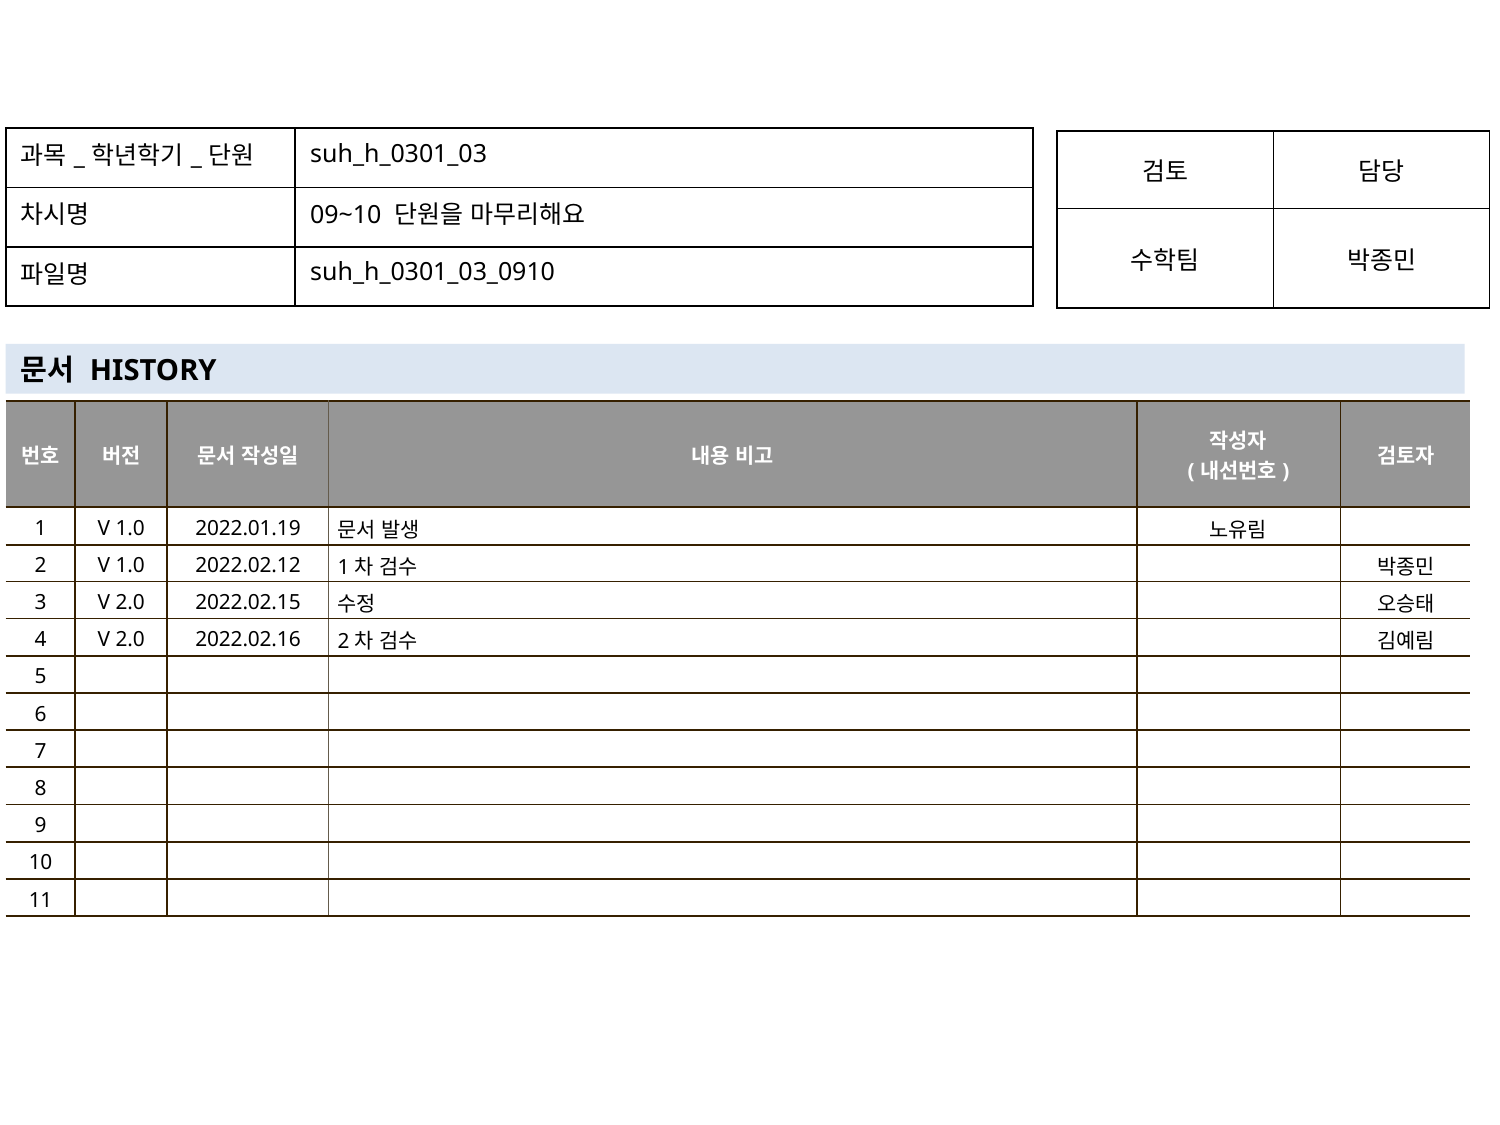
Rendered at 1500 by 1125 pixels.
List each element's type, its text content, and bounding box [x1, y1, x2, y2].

text_box 문서 HISTORY [5, 343, 1465, 394]
table_header 번호 [6, 402, 74, 506]
table_cell [1138, 768, 1340, 804]
table_cell [76, 657, 166, 692]
table_cell 10 [6, 843, 74, 878]
table_cell [76, 731, 166, 766]
table_header 버전 [76, 402, 166, 506]
table_cell [1138, 843, 1340, 878]
table_cell [1341, 805, 1470, 841]
table_cell [168, 843, 328, 878]
table_cell [1341, 657, 1470, 692]
table_cell [329, 657, 1136, 692]
table_cell [1138, 805, 1340, 841]
table_cell 2 [6, 546, 74, 581]
table_cell 3 [6, 582, 74, 618]
table_cell 5 [6, 657, 74, 692]
table_cell 11 [6, 880, 74, 915]
table_cell [329, 694, 1136, 729]
table_cell [1138, 582, 1340, 618]
table_cell suh_h_0301_03_0910 [296, 248, 1032, 305]
table_header suh_h_0301_03 [296, 129, 1032, 187]
table_cell 9 [6, 805, 74, 841]
table_cell 2022.01.19 [168, 508, 328, 544]
table_cell [1341, 880, 1470, 915]
table_header 담당 [1274, 132, 1489, 208]
table_cell 김예림 [1341, 619, 1470, 655]
table_cell [1138, 731, 1340, 766]
table_cell [168, 805, 328, 841]
table_cell 2차 검수 [329, 619, 1136, 655]
table_cell V 2.0 [76, 582, 166, 618]
table_header 문서 작성일 [168, 402, 328, 506]
table_cell [1341, 694, 1470, 729]
table_cell V 2.0 [76, 619, 166, 655]
table_cell [329, 843, 1136, 878]
table_cell [1138, 694, 1340, 729]
table_cell 문서 발생 [329, 508, 1136, 544]
table_cell [168, 880, 328, 915]
table_cell [329, 880, 1136, 915]
table_header 검토자 [1341, 402, 1470, 506]
table_cell 4 [6, 619, 74, 655]
table_cell 파일명 [7, 248, 294, 305]
table_cell 2022.02.12 [168, 546, 328, 581]
table_cell 8 [6, 768, 74, 804]
table_cell 1 [6, 508, 74, 544]
table_header 내용 비고 [329, 402, 1136, 506]
table_cell 6 [6, 694, 74, 729]
table_cell 수학팀 [1058, 209, 1273, 307]
table_cell [1138, 880, 1340, 915]
table_cell 박종민 [1274, 209, 1489, 307]
table_cell V 1.0 [76, 546, 166, 581]
table_cell [168, 731, 328, 766]
table_header 검토 [1058, 132, 1273, 208]
table_cell [329, 731, 1136, 766]
table_cell [1341, 731, 1470, 766]
table_cell 노유림 [1138, 508, 1340, 544]
table_cell [1138, 546, 1340, 581]
table_cell [1138, 657, 1340, 692]
table_cell [329, 768, 1136, 804]
table_cell [168, 694, 328, 729]
table_cell [76, 694, 166, 729]
table_cell [329, 805, 1136, 841]
table_cell 7 [6, 731, 74, 766]
table_cell [76, 768, 166, 804]
table_cell [168, 657, 328, 692]
table_cell 수정 [329, 582, 1136, 618]
table_cell [1138, 619, 1340, 655]
table_cell 2022.02.15 [168, 582, 328, 618]
table_cell [76, 880, 166, 915]
table_header 작성자 (내선번호) [1138, 402, 1340, 506]
table_cell 차시명 [7, 188, 294, 246]
table_cell 오승태 [1341, 582, 1470, 618]
table_cell [1341, 508, 1470, 544]
table_cell [76, 805, 166, 841]
table_cell 박종민 [1341, 546, 1470, 581]
table_cell 1차 검수 [329, 546, 1136, 581]
table_cell 2022.02.16 [168, 619, 328, 655]
table_cell 09~10 단원을 마무리해요 [296, 188, 1032, 246]
table_header 과목_학년학기_단원 [7, 129, 294, 187]
table_cell V 1.0 [76, 508, 166, 544]
table_cell [1341, 768, 1470, 804]
table_cell [168, 768, 328, 804]
table_cell [76, 843, 166, 878]
table_cell [1341, 843, 1470, 878]
